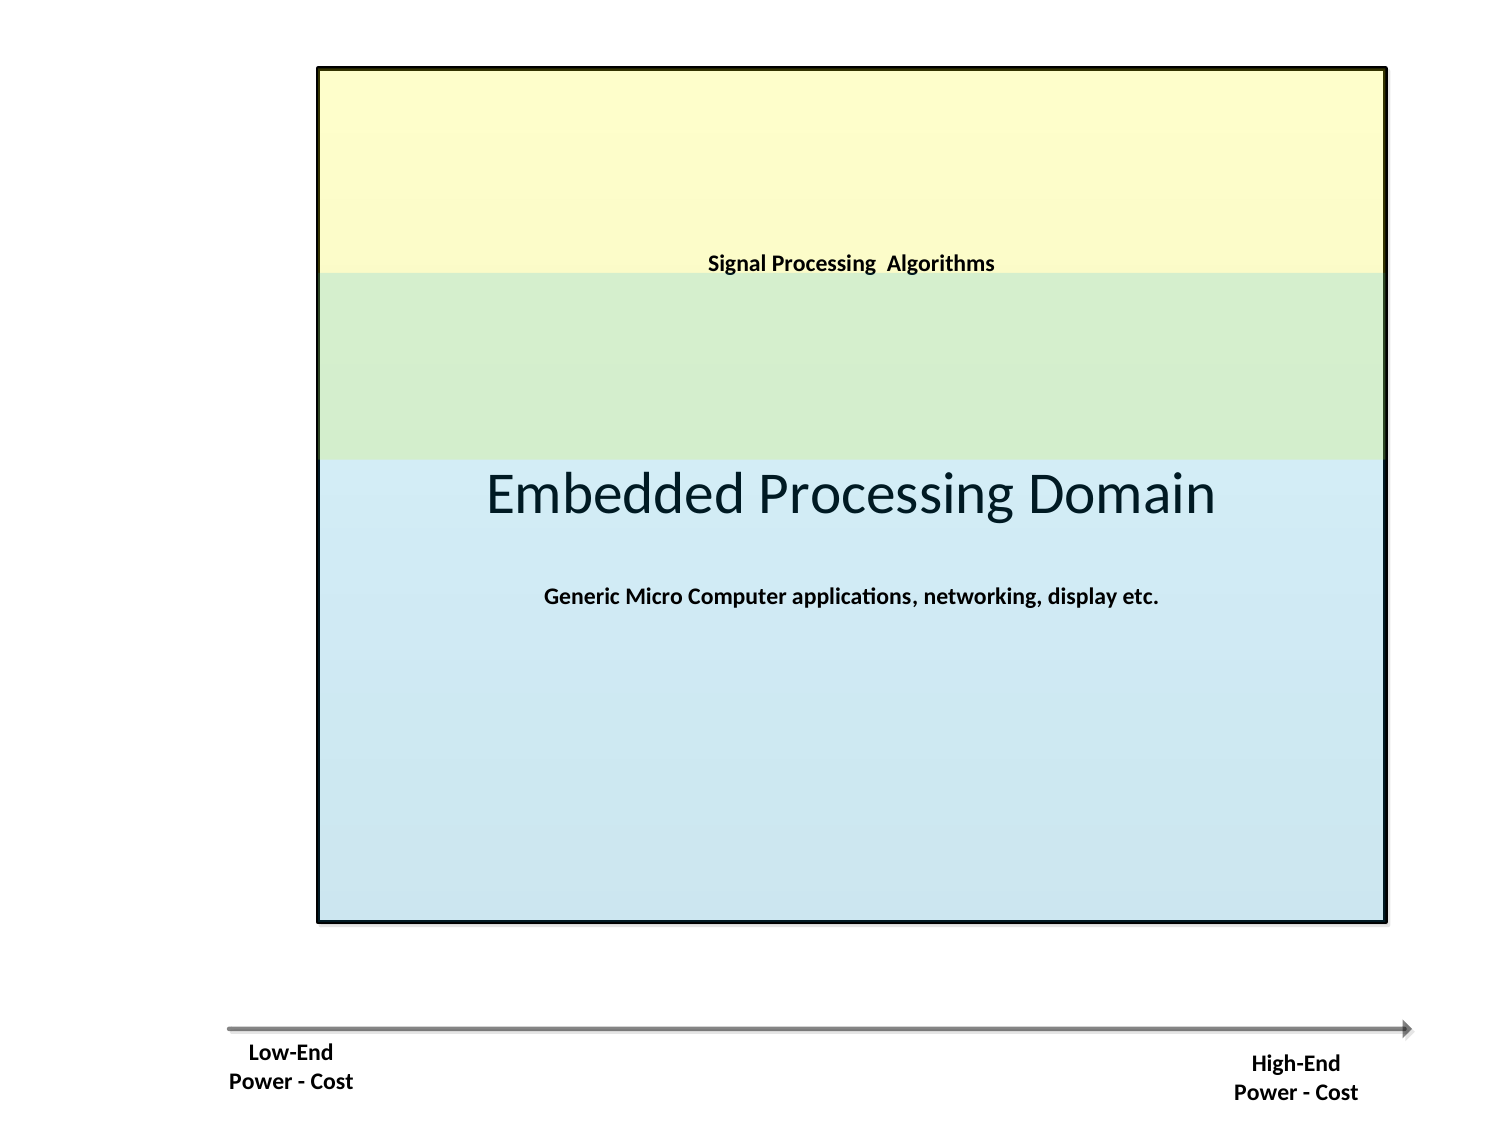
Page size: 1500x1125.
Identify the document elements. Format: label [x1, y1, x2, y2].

text_box [137, 61, 1433, 1121]
